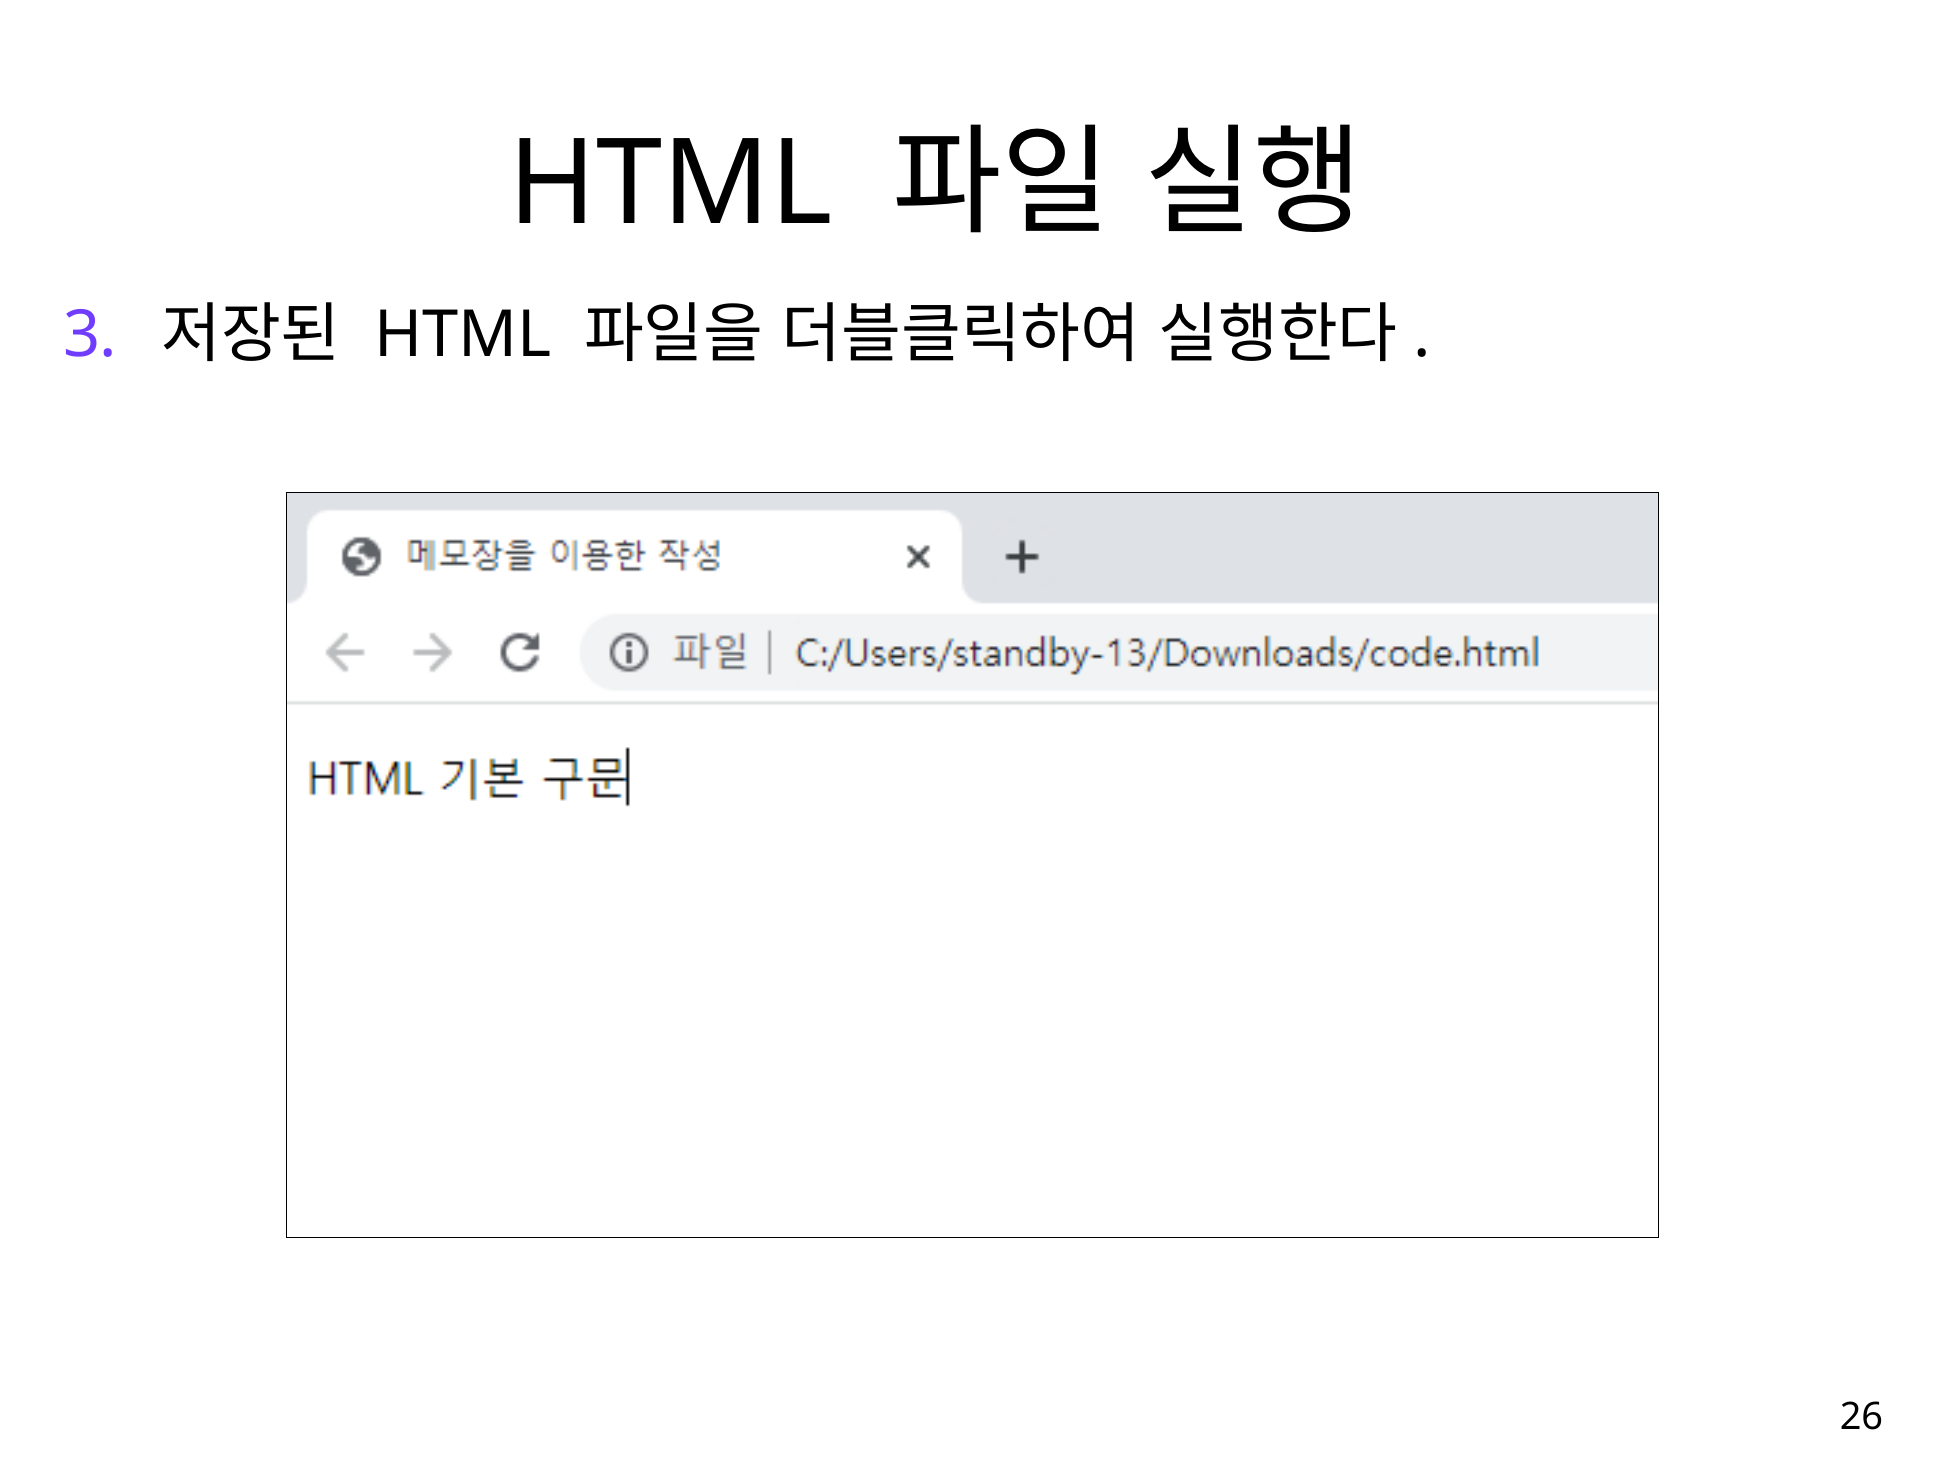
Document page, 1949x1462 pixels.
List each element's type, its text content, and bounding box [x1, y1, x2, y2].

slide_number 27 [1496, 1372, 1899, 1462]
title HTML 파일 실행 [156, 92, 1749, 255]
list 저장된 HTML 파일을 더블클릭하여 실행한다. [48, 284, 1897, 1343]
picture [285, 492, 1659, 1238]
